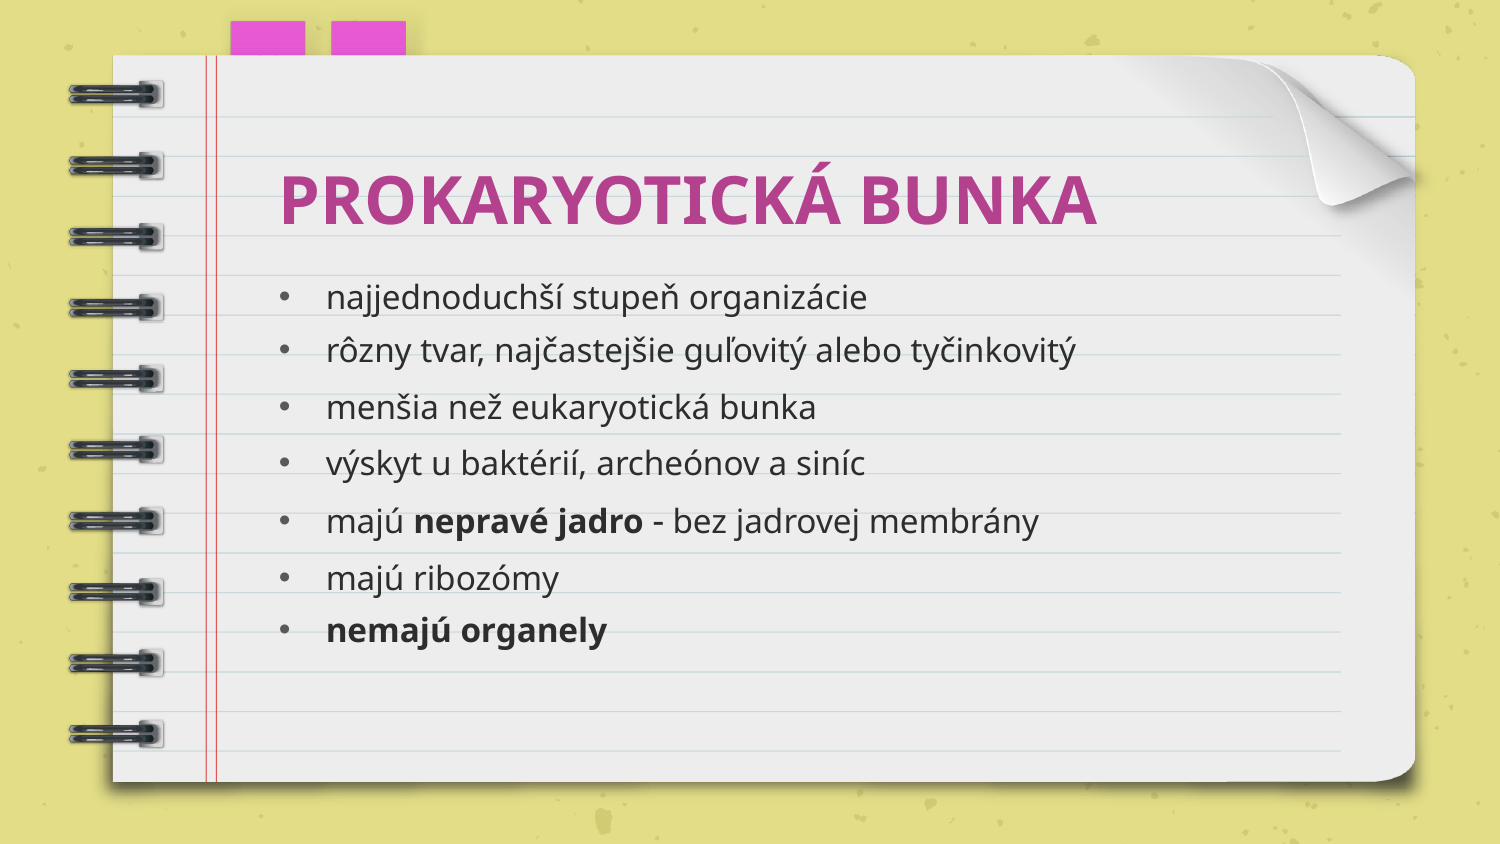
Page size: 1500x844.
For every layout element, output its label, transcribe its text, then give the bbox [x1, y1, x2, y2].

text_box majú nepravé jadro  bez jadrovej membrány [263, 485, 1333, 541]
text_box majú ribozómy [263, 541, 1333, 594]
text_box nemajú organely [263, 594, 1333, 664]
text_box rôzny tvar, najčastejšie guľovitý alebo tyčinkovitý [263, 314, 1382, 378]
text_box menšia než eukaryotická bunka [263, 378, 1361, 435]
subtitle PROKARYOTICKÁ BUNKA [263, 142, 1168, 224]
title najjednoduchší stupeň organizácie [263, 261, 1361, 314]
picture [63, 0, 1437, 822]
text_box výskyt u baktérií, archeónov a siníc [263, 435, 1361, 504]
